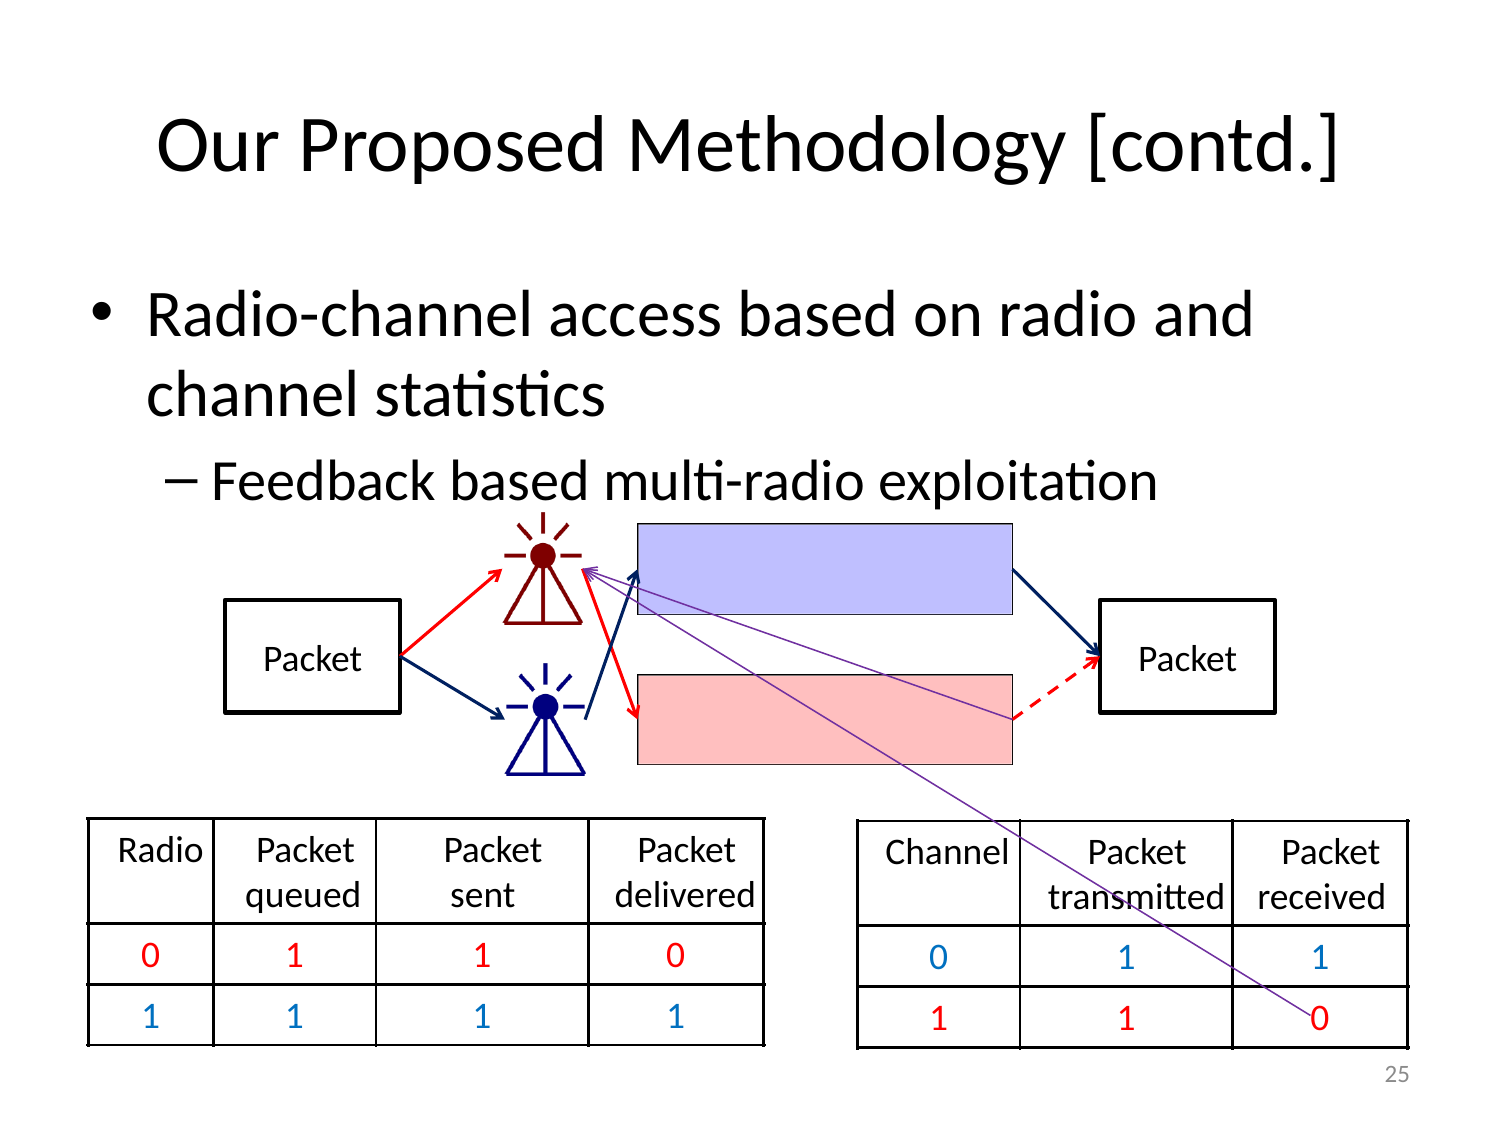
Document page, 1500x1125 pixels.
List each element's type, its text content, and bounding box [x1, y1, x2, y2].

text_box 1 [666, 1025, 686, 1036]
text_box 1 [472, 929, 492, 975]
text_box [1315, 802, 1425, 1042]
text_box queued [245, 870, 362, 916]
text_box 0 [1310, 992, 1330, 1038]
text_box [69, 800, 781, 1063]
text_box received [1315, 872, 1387, 918]
text_box 1 [1315, 931, 1330, 978]
text_box 0 [141, 929, 161, 975]
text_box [587, 568, 1013, 720]
text_box 1 [284, 990, 305, 1036]
text_box 1 [1116, 1025, 1136, 1038]
text_box [1021, 1025, 1231, 1046]
text_box 1 [929, 1025, 949, 1038]
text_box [399, 655, 501, 720]
text_box 1 [141, 990, 161, 1036]
text_box sent [450, 870, 516, 916]
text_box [399, 568, 498, 655]
slide_number 25 [1074, 1042, 1425, 1103]
list Radio-channel access based on radio and channel statistics Feedback based multi-radio exploitation [75, 262, 1425, 802]
text_box 1 [284, 929, 305, 975]
text_box Packet [443, 824, 552, 870]
text_box [838, 1025, 1074, 1065]
picture [502, 512, 583, 626]
text_box Radio [117, 824, 204, 870]
text_box Packet [223, 598, 394, 715]
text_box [582, 568, 1311, 1016]
picture [504, 663, 582, 777]
text_box Packet [256, 824, 364, 870]
title Our Proposed Methodology [contd.] [75, 45, 1425, 233]
text_box Packet [1315, 827, 1390, 873]
text_box [1234, 988, 1406, 1042]
text_box 1 [472, 990, 492, 1036]
picture [637, 523, 1013, 568]
